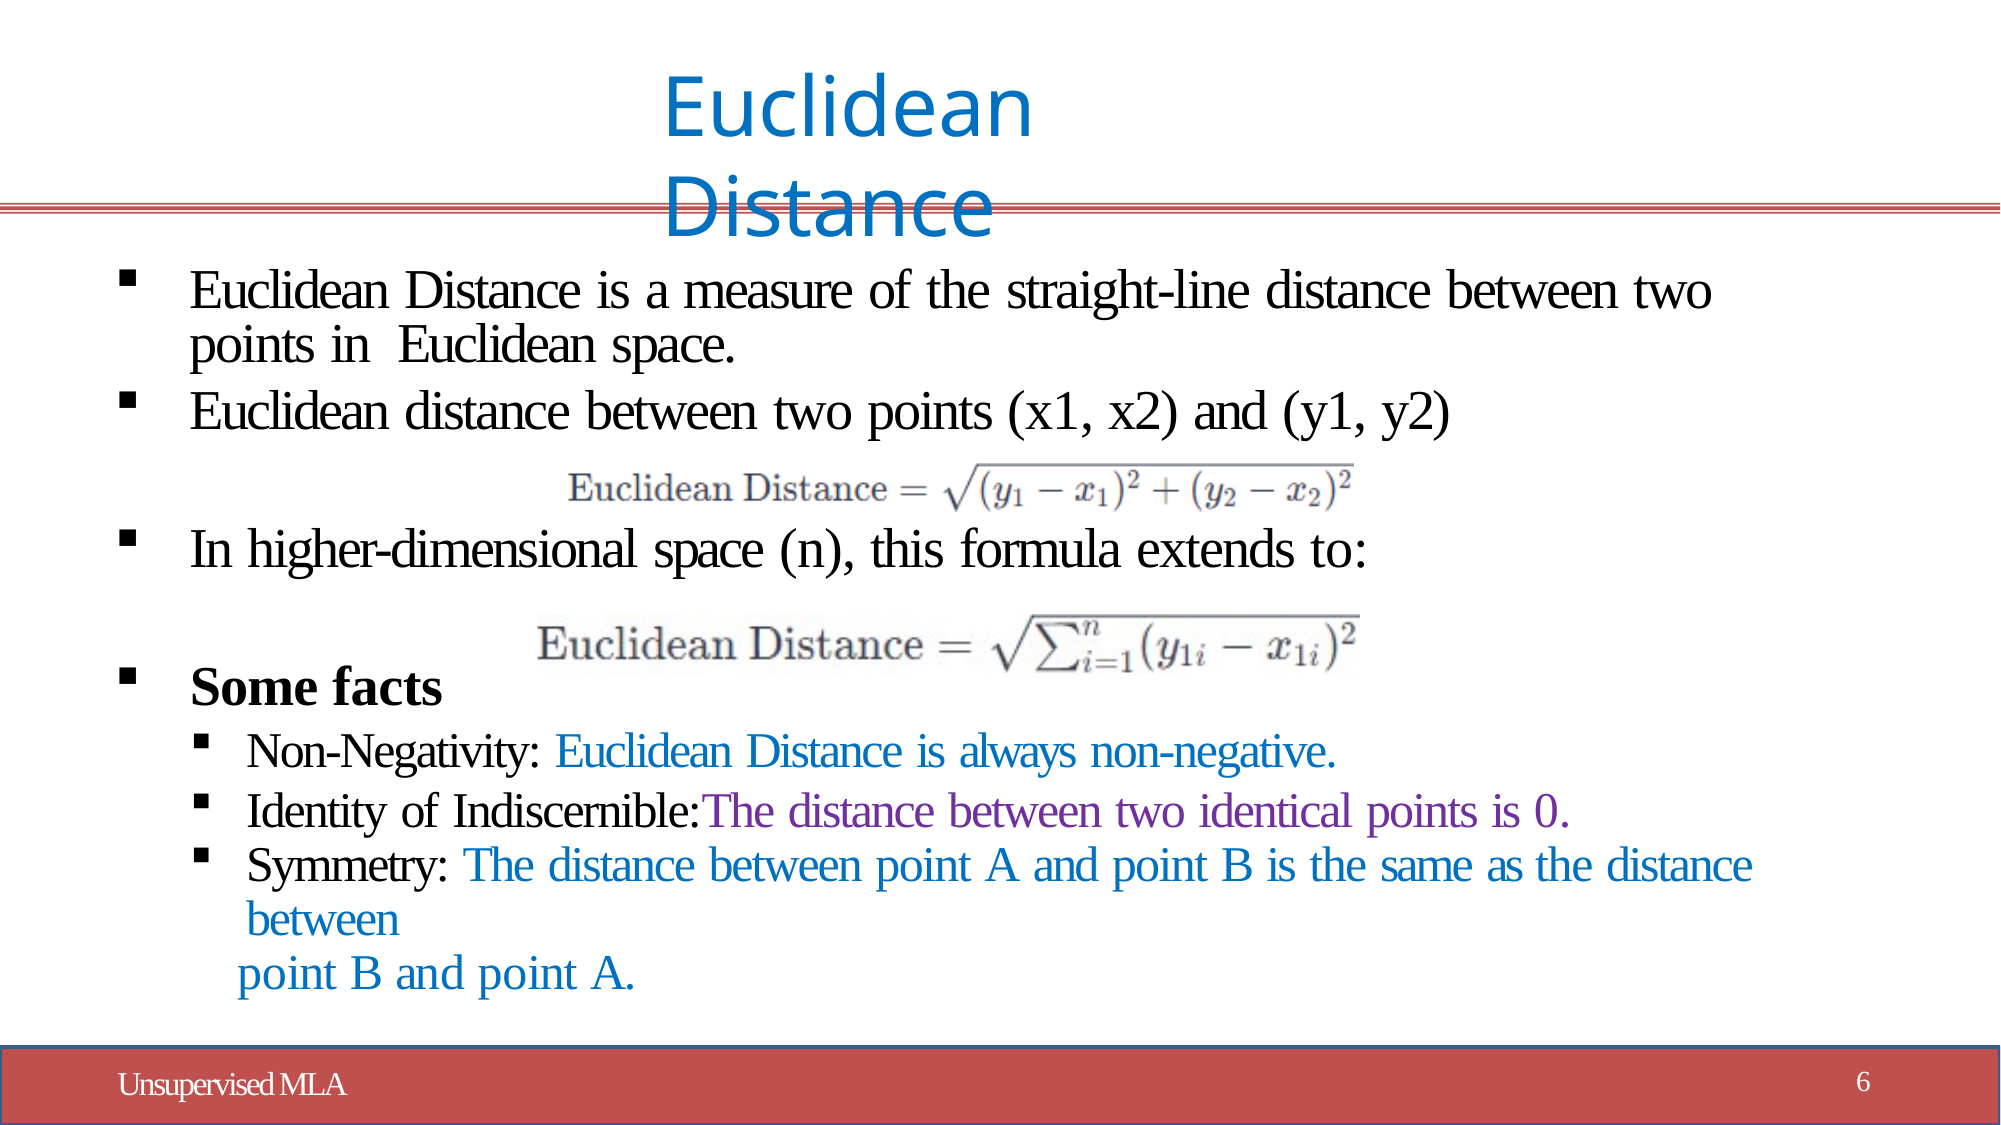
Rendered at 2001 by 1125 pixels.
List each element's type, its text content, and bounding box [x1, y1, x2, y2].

picture [568, 463, 1354, 512]
footer Unsupervised MLA [115, 1065, 400, 1125]
slide_number 6 [1849, 1065, 1890, 1125]
text_box Euclidean Distance is a measure of the straight-line distance between two points in Euclidean space. Euclidean distance between two points (x1, x2) and (y1, y2) In higher-dimensional space (n), this formula extends to: Some facts Non-Negativity: Euclidean Distance is always non-negative. Identity of Indiscernible:The distance between two identical points is 0. Symmetry: The distance between point A and point B is the same as the distance between point B and point A. [112, 249, 1844, 1000]
title Euclidean Distance [659, 50, 1340, 249]
picture [537, 614, 1360, 675]
